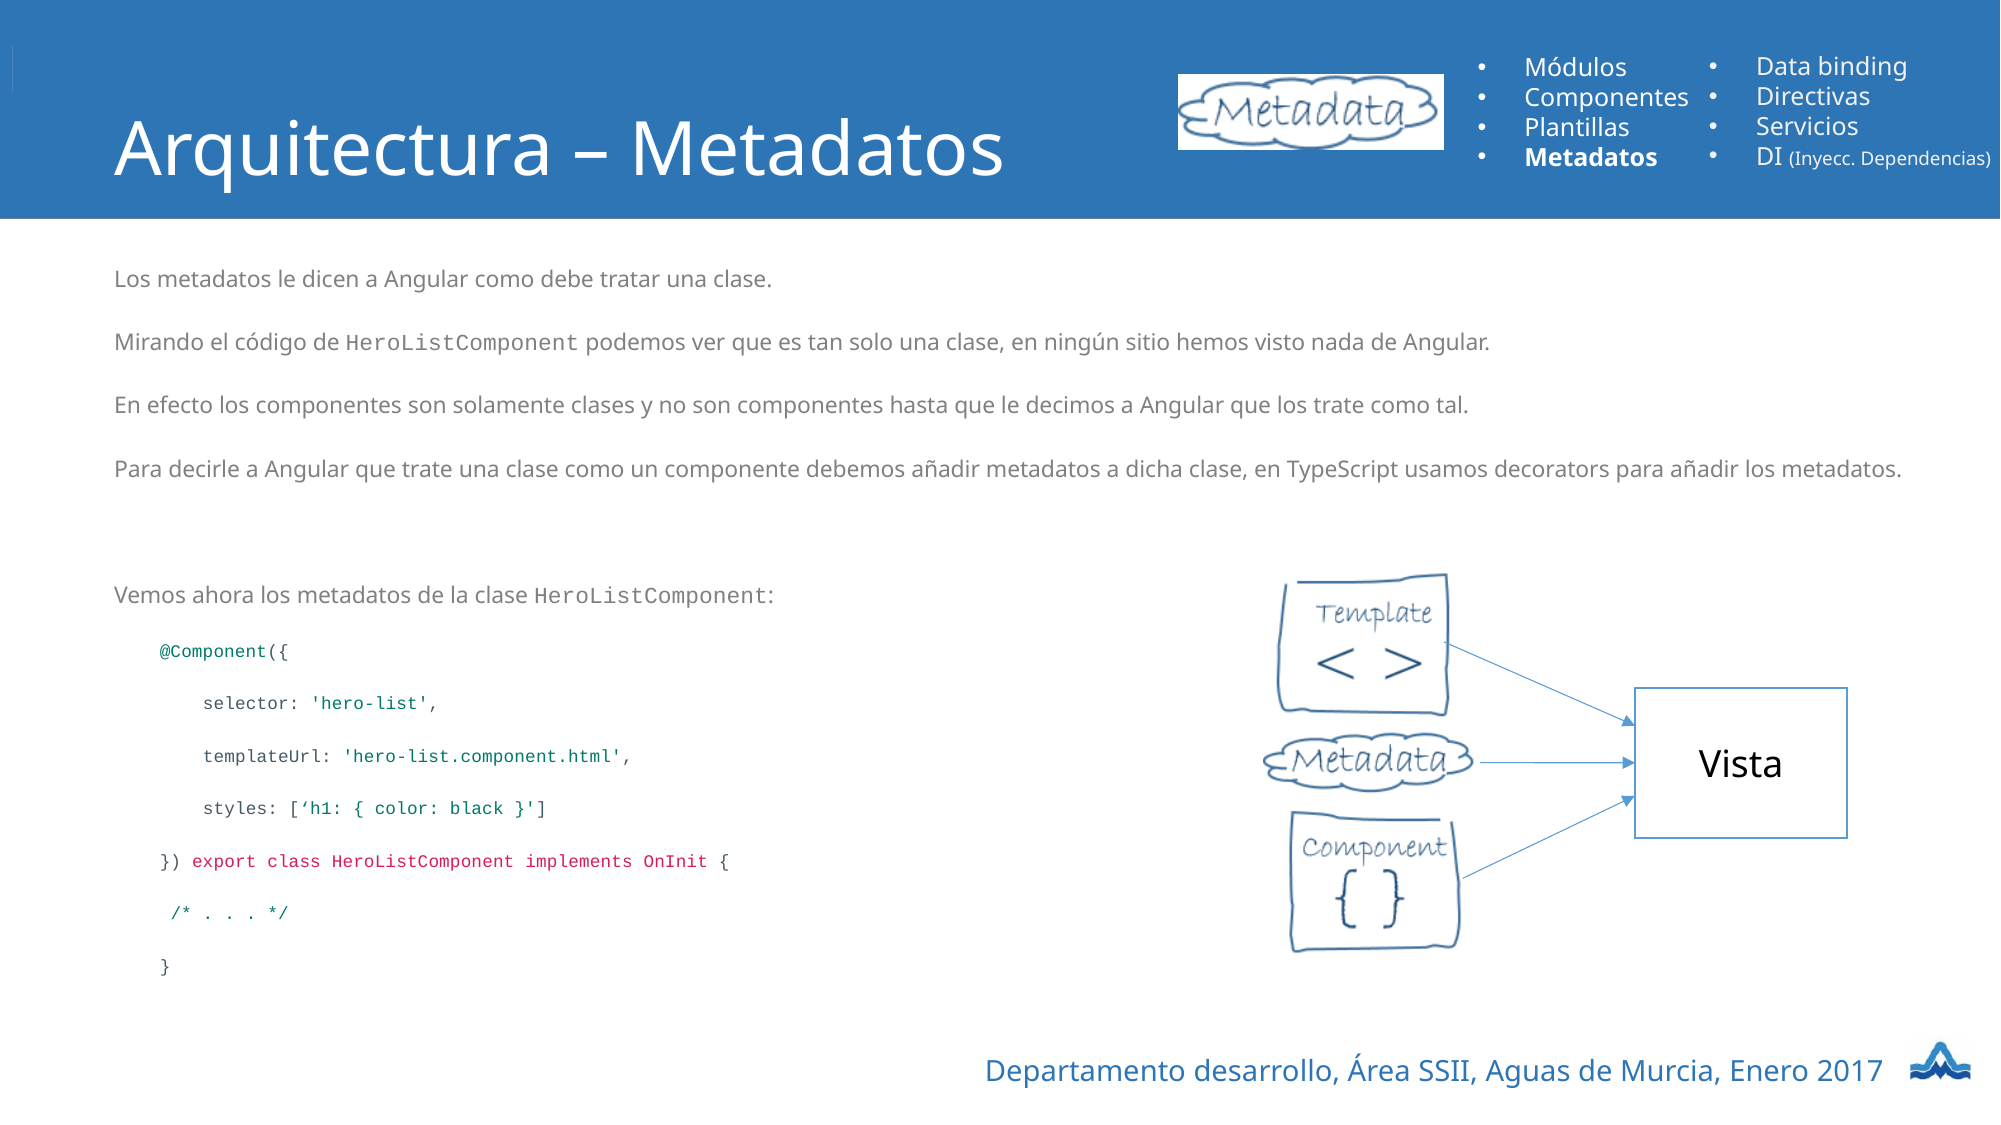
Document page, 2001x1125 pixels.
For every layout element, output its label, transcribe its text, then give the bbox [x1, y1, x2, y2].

text_box Data binding Directivas Servicios DI (Inyecc. Dependencias) [1694, 43, 2000, 178]
picture [1263, 571, 1481, 954]
text_box Vista [1634, 687, 1848, 839]
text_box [1462, 795, 1635, 879]
list Los metadatos le dicen a Angular como debe tratar una clase. Mirando el código de HeroListComponent podemos ver que es tan solo una clase, en ningún sitio hemos visto nada de Angular. En efecto los componentes son solamente clases y no son componentes hasta que le decimos a Angular que los trate como tal. Para decirle a Angular que trate una clase como un componente debemos añadir metadatos a dicha clase, en TypeScript usamos decorators para añadir los metadatos. Vemos ahora los metadatos de la clase HeroListComponent: @Component({ selector: 'hero-list', templateUrl: 'hero-list.component.html', styles: [‘h1: { color: black }'] }) export class HeroListComponent implements OnInit { /* . . . */ } [99, 243, 1945, 1032]
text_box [1443, 641, 1636, 726]
title Arquitectura – Metadatos [99, 0, 1863, 199]
picture [1899, 1018, 1983, 1102]
picture [1178, 74, 1444, 150]
text_box Módulos Componentes Plantillas Metadatos [1462, 44, 1711, 179]
